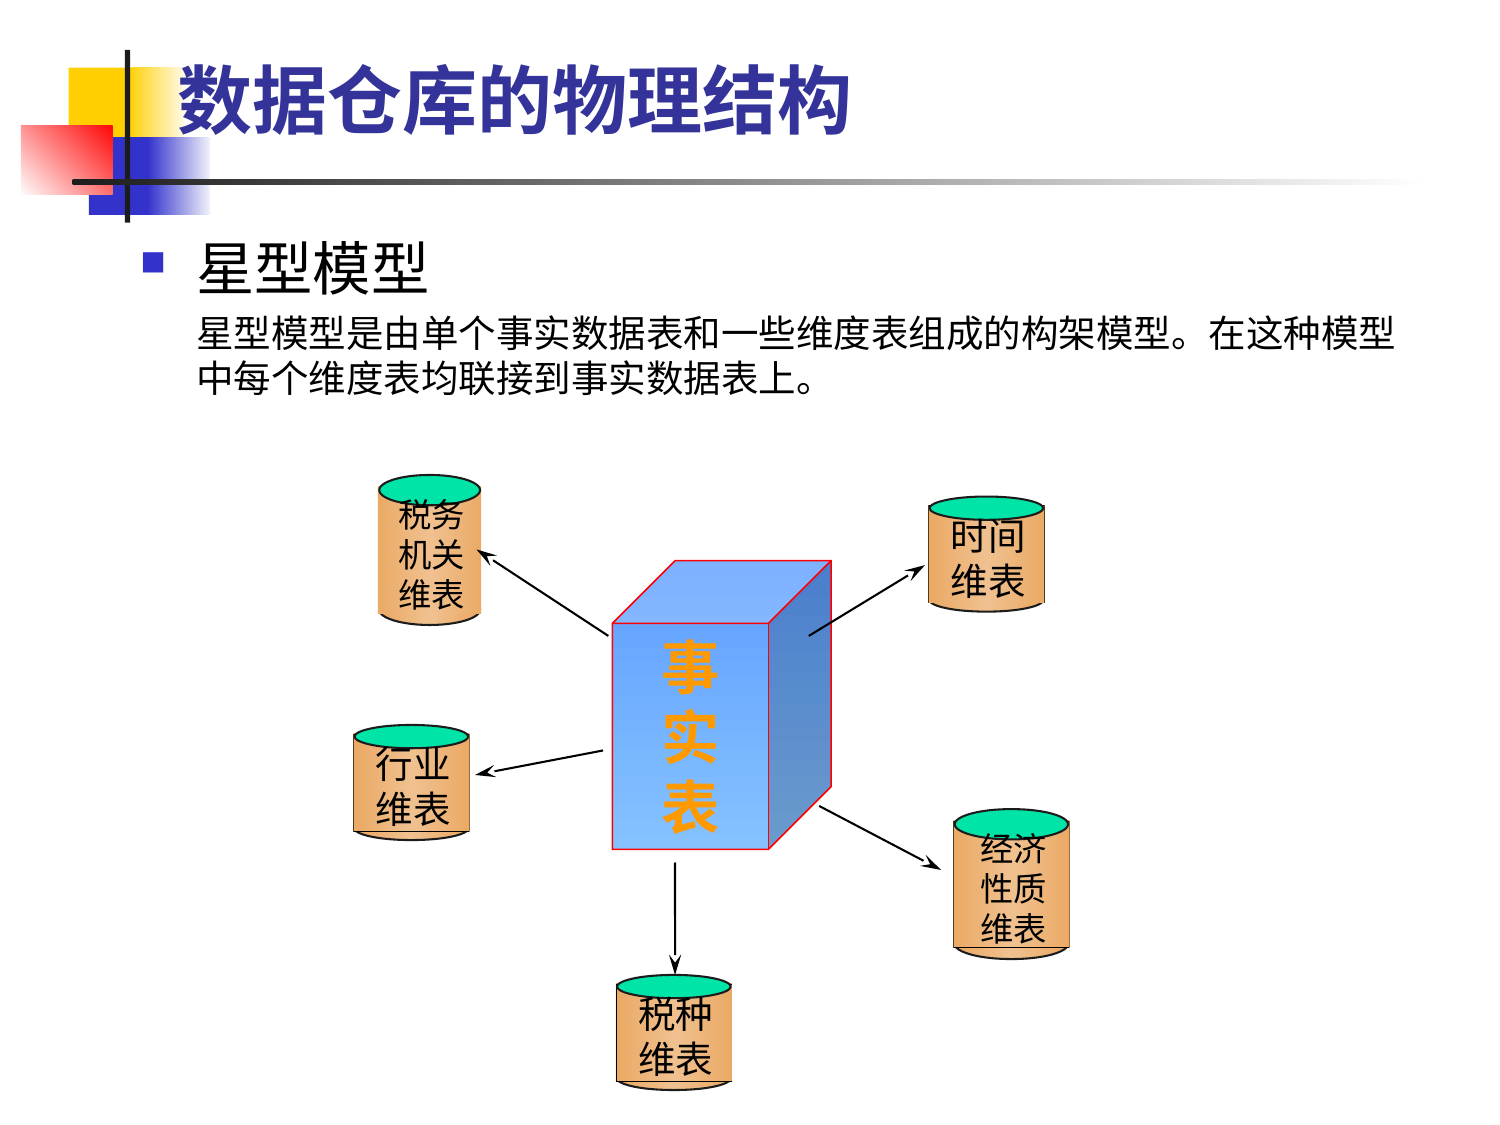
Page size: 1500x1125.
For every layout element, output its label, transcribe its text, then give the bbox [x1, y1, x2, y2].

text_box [349, 474, 1077, 1091]
list 星型模型 星型模型是由单个事实数据表和一些维度表组成的构架模型。在这种模型中每个维度表均联接到事实数据表上。 [124, 224, 1413, 1013]
title 数据仓库的物理结构 [162, 62, 1442, 152]
